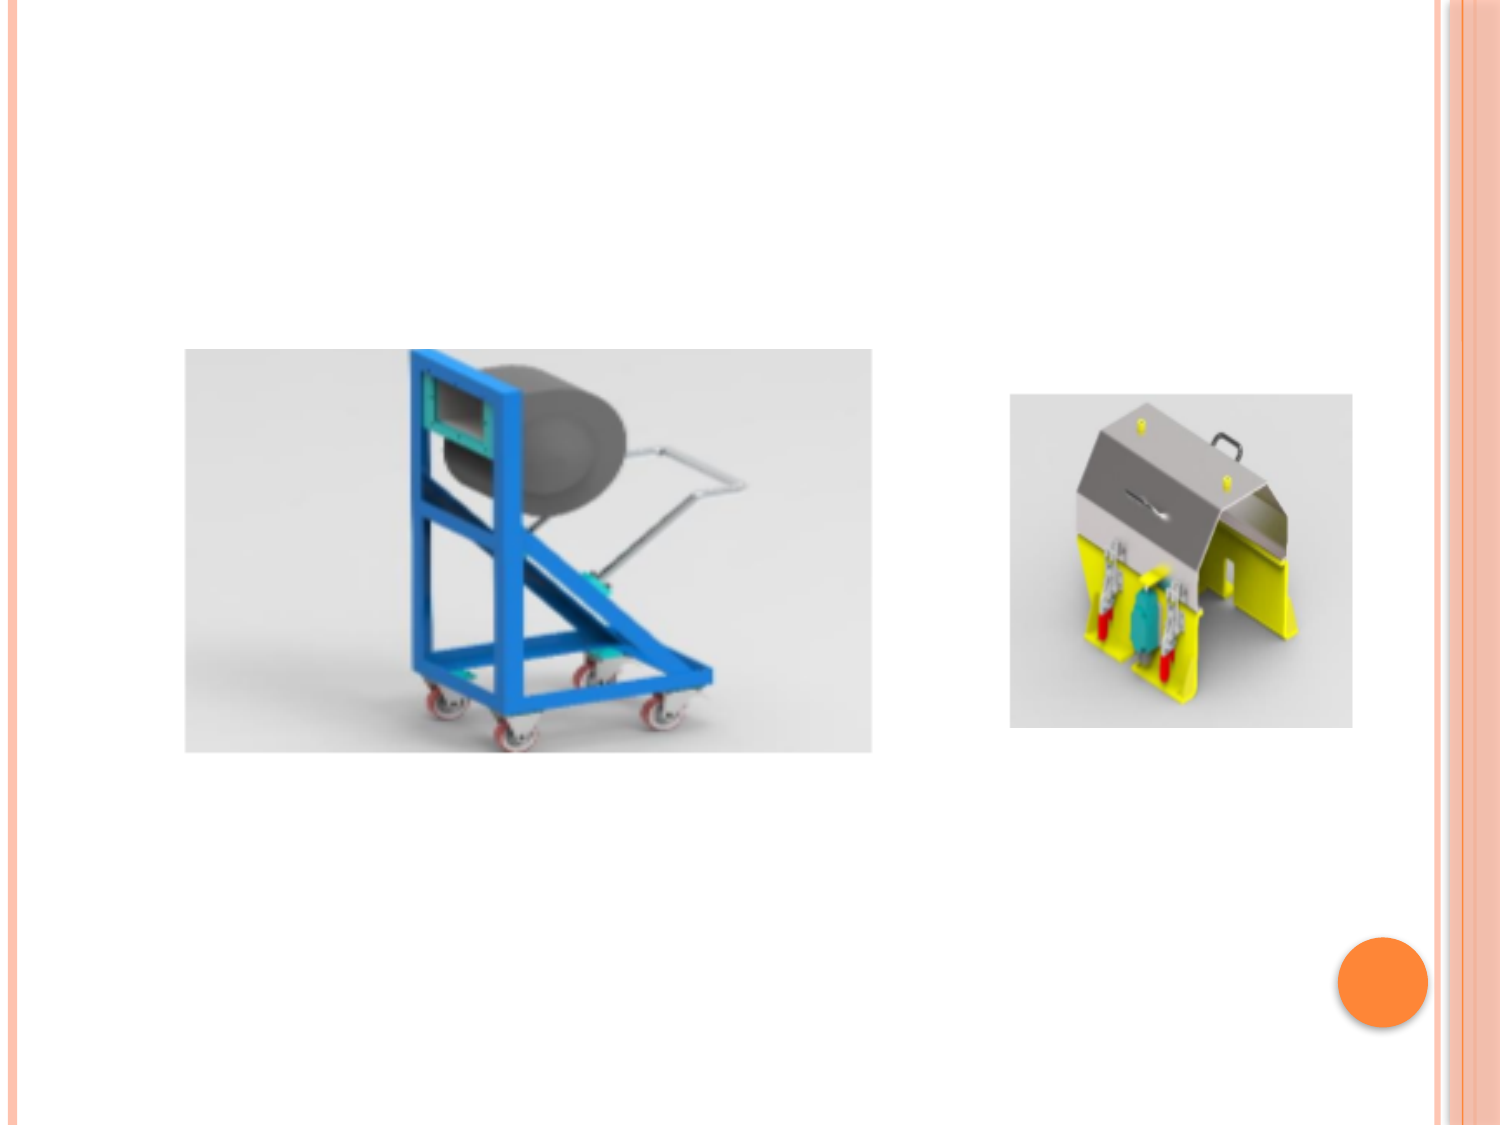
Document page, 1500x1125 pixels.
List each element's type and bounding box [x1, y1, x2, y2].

list [182, 349, 916, 778]
picture [985, 361, 1365, 729]
